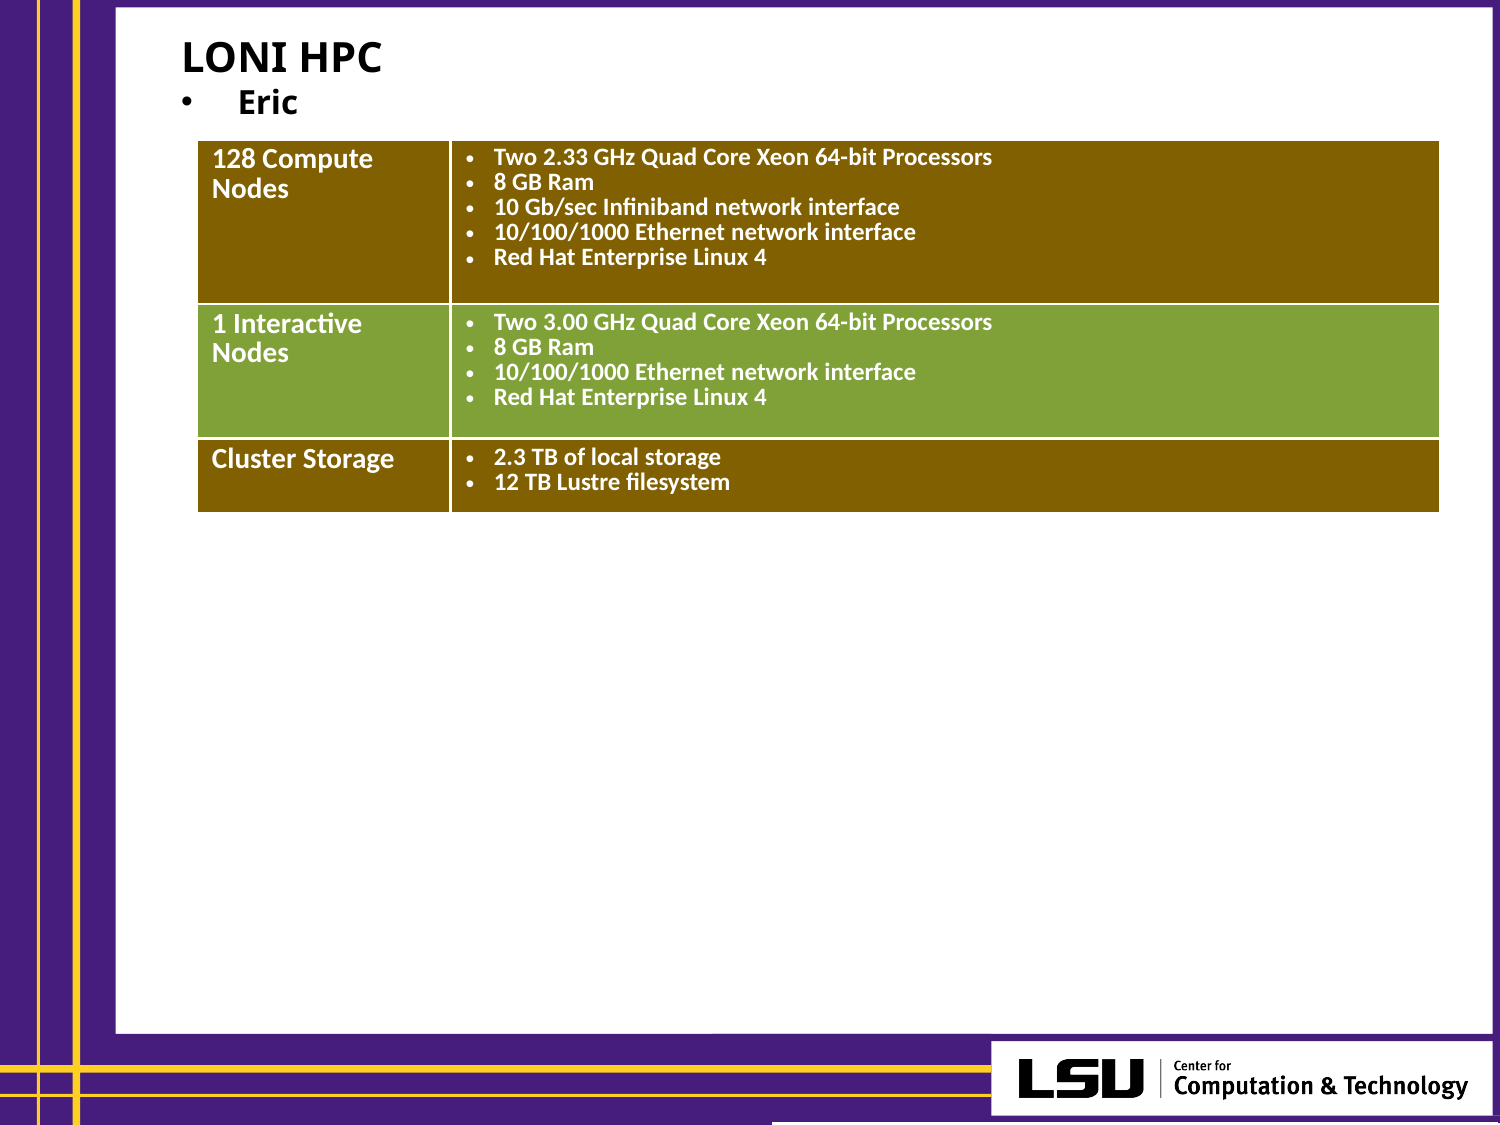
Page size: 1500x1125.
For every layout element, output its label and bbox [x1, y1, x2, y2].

text_box [0, 0, 1500, 1125]
